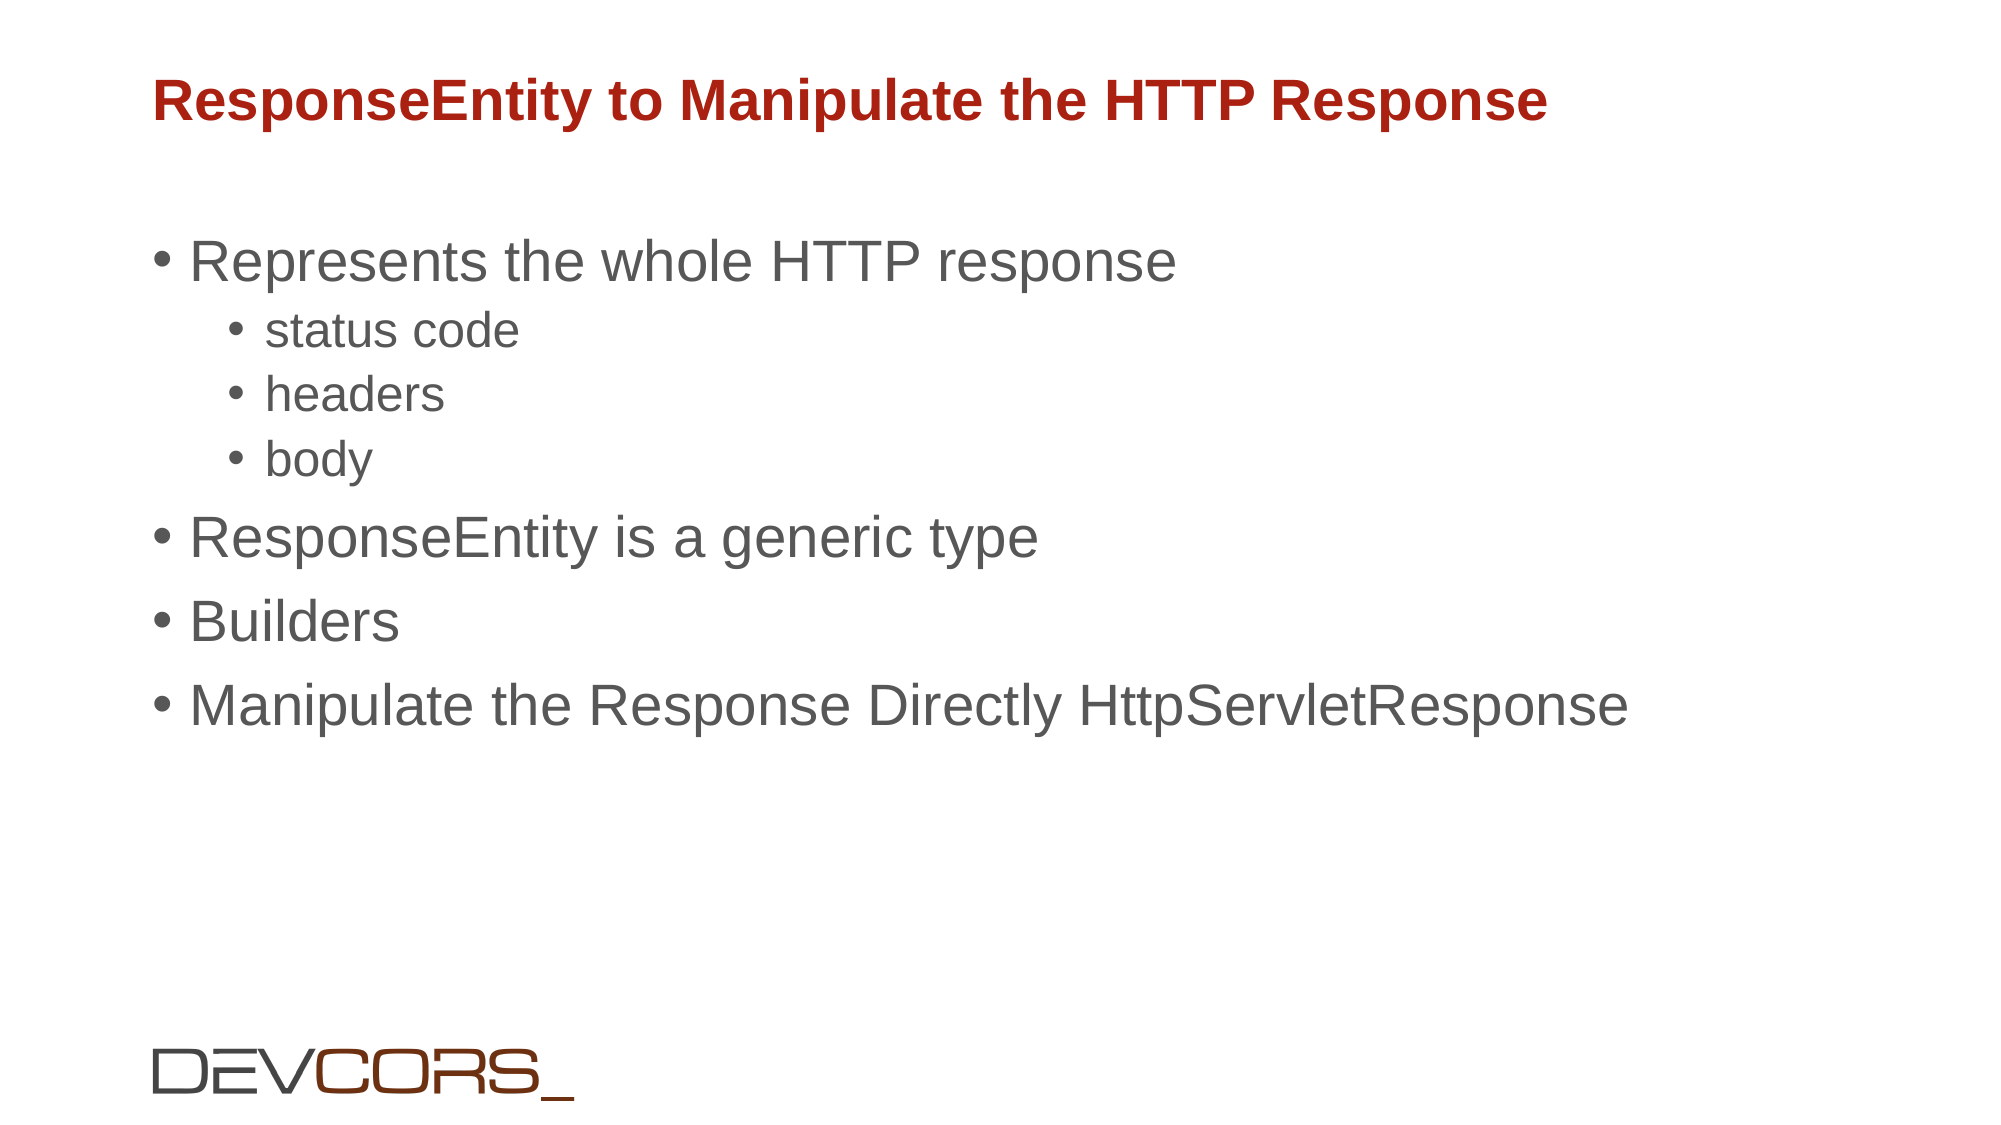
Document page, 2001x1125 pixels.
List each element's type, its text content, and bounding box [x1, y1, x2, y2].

picture [137, 1014, 588, 1125]
list Represents the whole HTTP response status code headers body ResponseEntity is a generic type Builders Manipulate the Response Directly HttpServletResponse [137, 223, 1863, 1014]
title ResponseEntity to Manipulate the HTTP Response [137, 59, 1863, 144]
